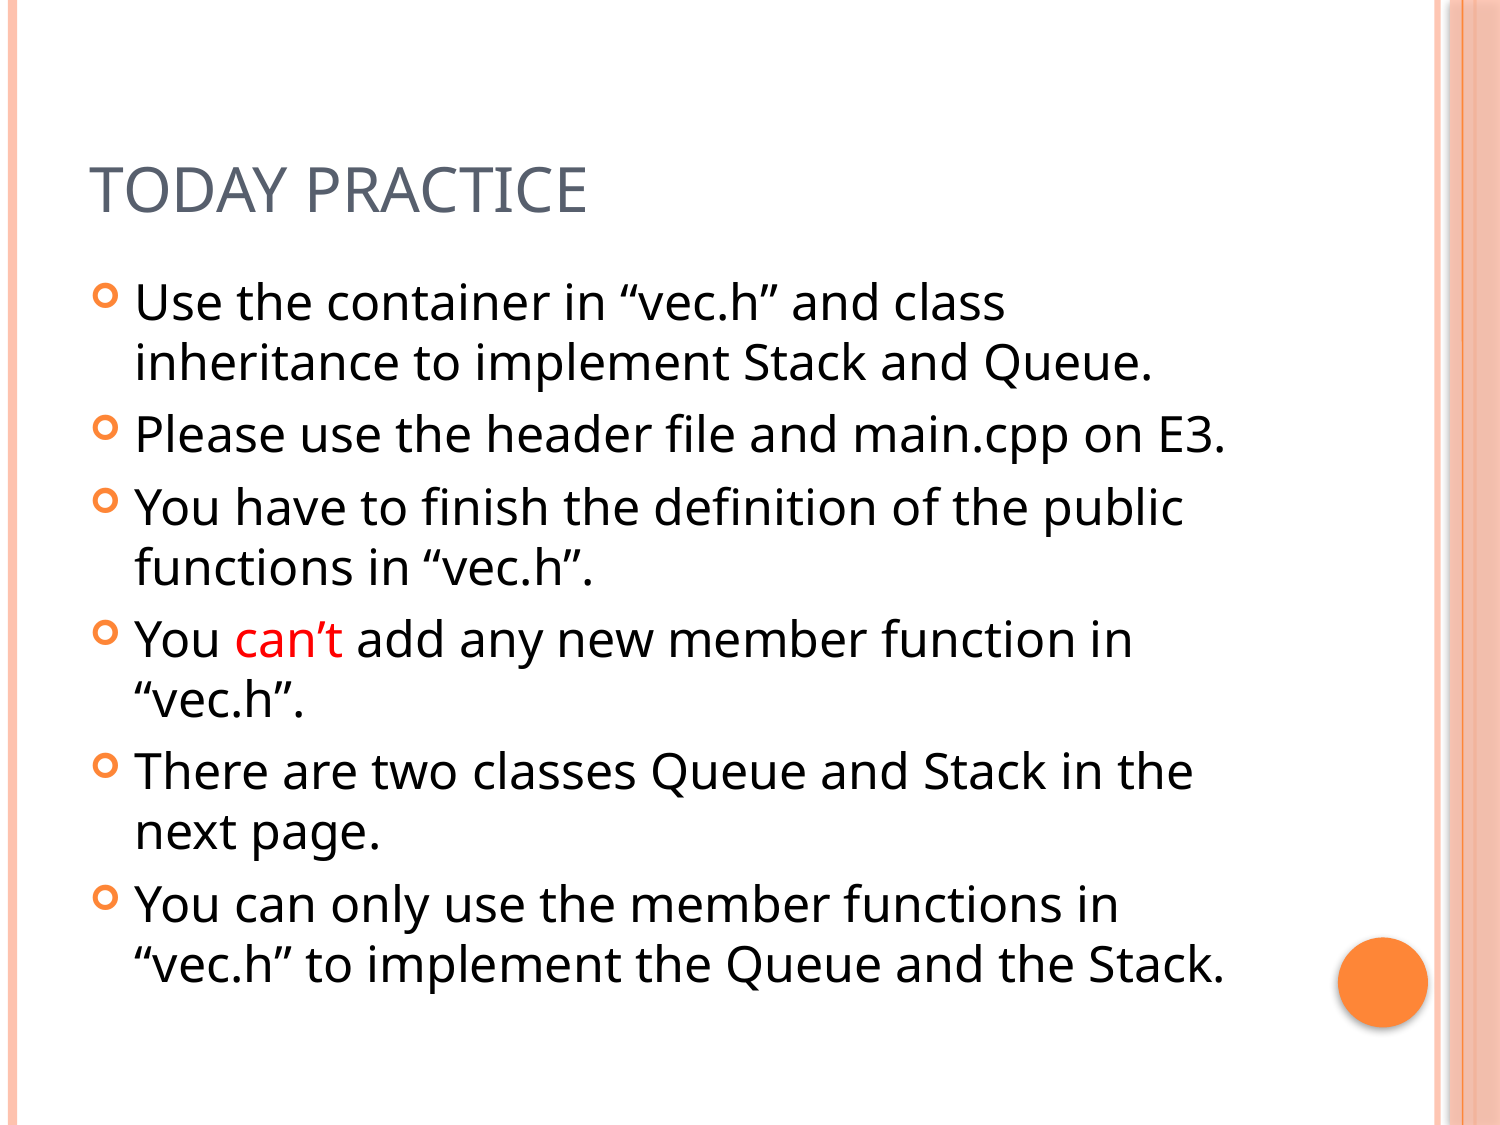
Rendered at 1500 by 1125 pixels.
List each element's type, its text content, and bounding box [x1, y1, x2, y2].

title Today Practice [75, 45, 1300, 233]
list Use the container in “vec.h” and class inheritance to implement Stack and Queue. Please use the header file and main.cpp on E3. You have to finish the definition of the public functions in “vec.h”. You can’t add any new member function in “vec.h”. There are two classes Queue and Stack in the next page. You can only use the member functions in “vec.h” to implement the Queue and the Stack. [75, 262, 1300, 1062]
